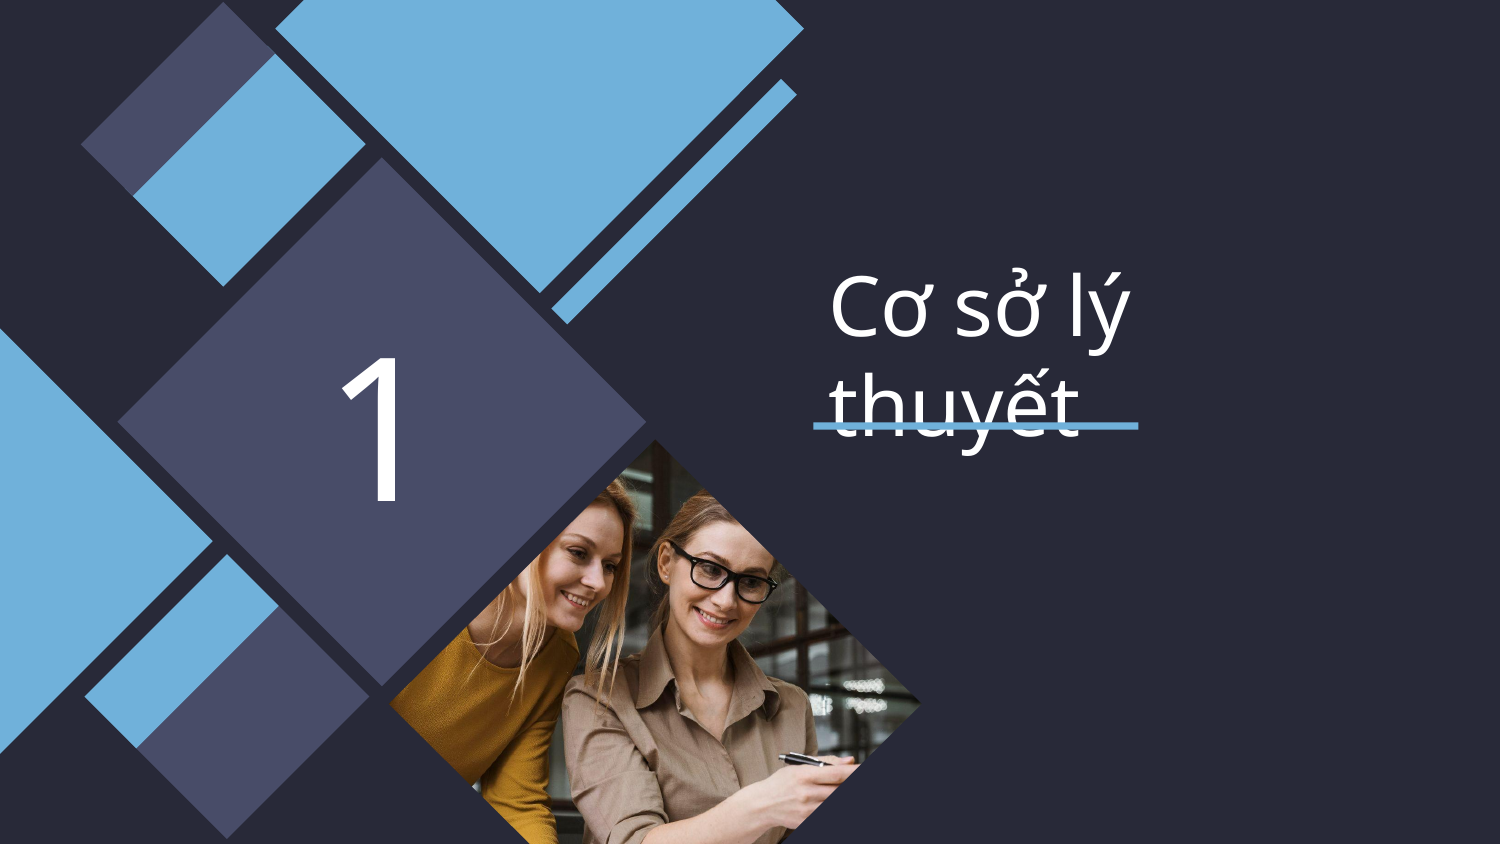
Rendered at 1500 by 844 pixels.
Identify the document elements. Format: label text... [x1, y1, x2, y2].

title 1 [204, 335, 560, 509]
text_box [813, 422, 1139, 430]
picture [388, 439, 922, 844]
title Cơ sở lý thuyết [813, 292, 1383, 414]
